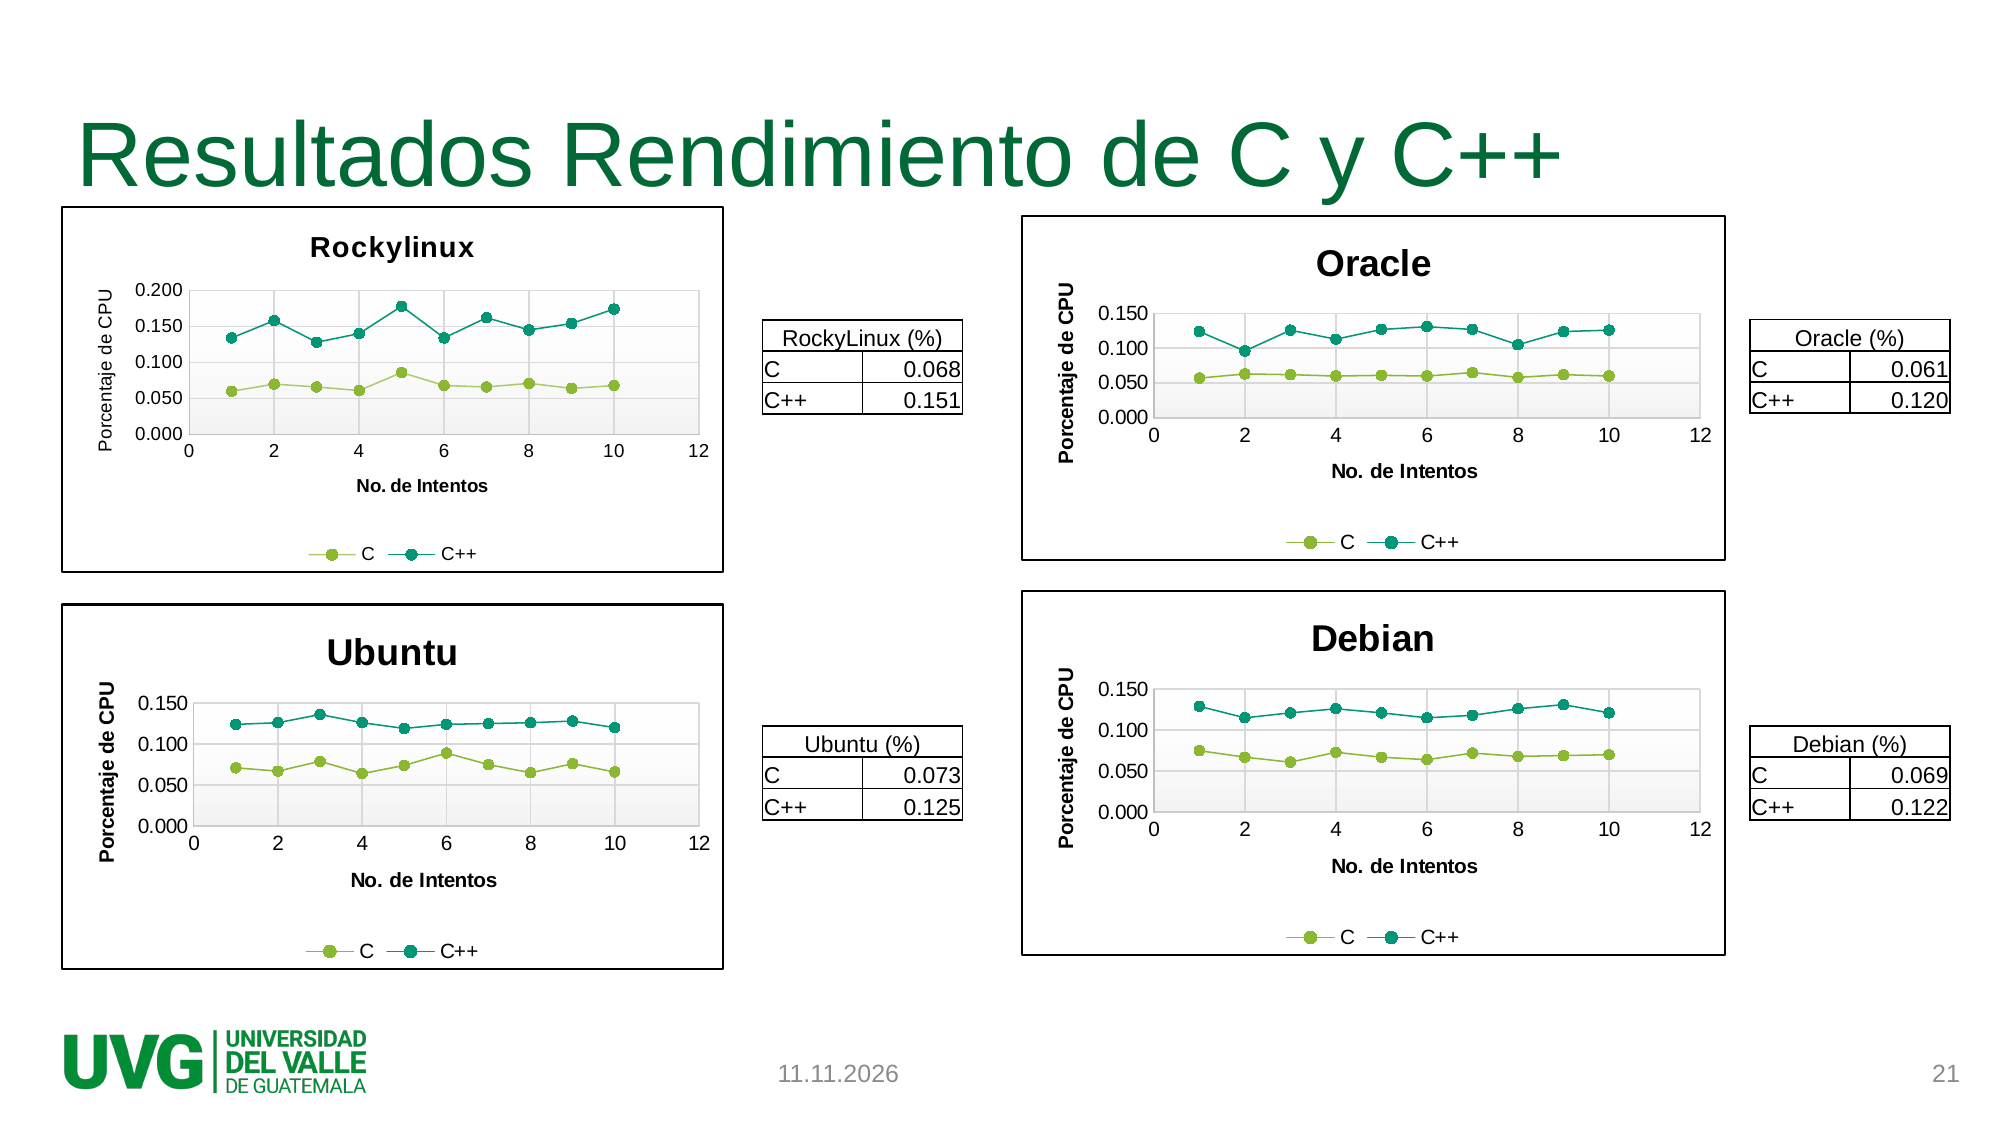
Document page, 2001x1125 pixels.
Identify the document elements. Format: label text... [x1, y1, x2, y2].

chart [61, 205, 725, 573]
table_cell C [763, 352, 862, 382]
chart [1020, 214, 1727, 562]
chart [1020, 589, 1727, 957]
table_cell 0.069 [1851, 758, 1949, 788]
chart [61, 603, 725, 971]
table_cell 0.122 [1851, 789, 1949, 819]
table_cell C [1751, 352, 1849, 381]
table_cell 0.061 [1851, 352, 1949, 381]
table_cell C++ [1751, 789, 1849, 819]
table_cell C [1751, 758, 1849, 788]
title Resultados Rendimiento de C y C++ [61, 47, 1939, 265]
slide_number 21 [1524, 1042, 1975, 1103]
table_cell 0.125 [863, 789, 962, 819]
table_cell 0.068 [863, 352, 962, 382]
table_cell 0.073 [863, 758, 962, 788]
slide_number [762, 1042, 1213, 1103]
table_cell C [763, 758, 862, 788]
table_cell 0.120 [1851, 383, 1949, 412]
table_header RockyLinux (%) [763, 321, 962, 350]
table_cell C++ [763, 383, 862, 413]
table_header Oracle (%) [1751, 320, 1949, 350]
table_cell C++ [763, 789, 862, 819]
table_header Ubuntu (%) [763, 727, 962, 756]
table_cell 0.151 [863, 383, 962, 413]
table_cell C++ [1751, 383, 1849, 412]
table_header Debian (%) [1751, 727, 1949, 756]
